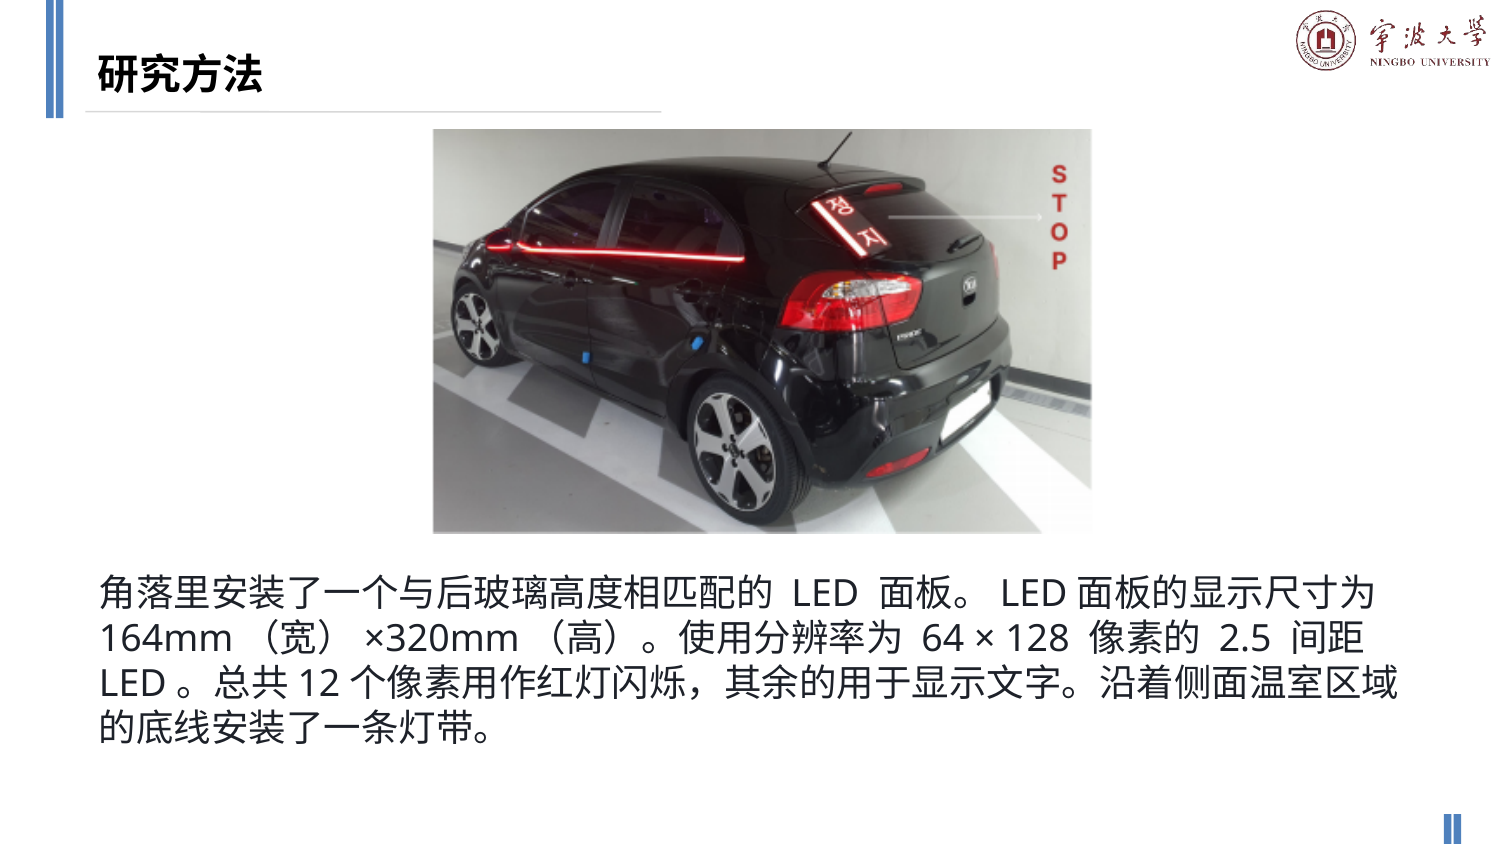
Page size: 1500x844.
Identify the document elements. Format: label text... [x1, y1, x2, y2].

picture [1281, 0, 1500, 84]
list 研究方法 [82, 40, 689, 117]
picture [432, 129, 1094, 534]
text_box 角落里安装了一个与后玻璃高度相匹配的 LED 面板。LED面板的显示尺寸为164mm（宽）×320mm（高）。使用分辨率为 64 × 128 像素的 2.5 间距 LED。总共12个像素用作红灯闪烁，其余的用于显示文字。沿着侧面温室区域的底线安装了一条灯带。 [84, 562, 1421, 757]
